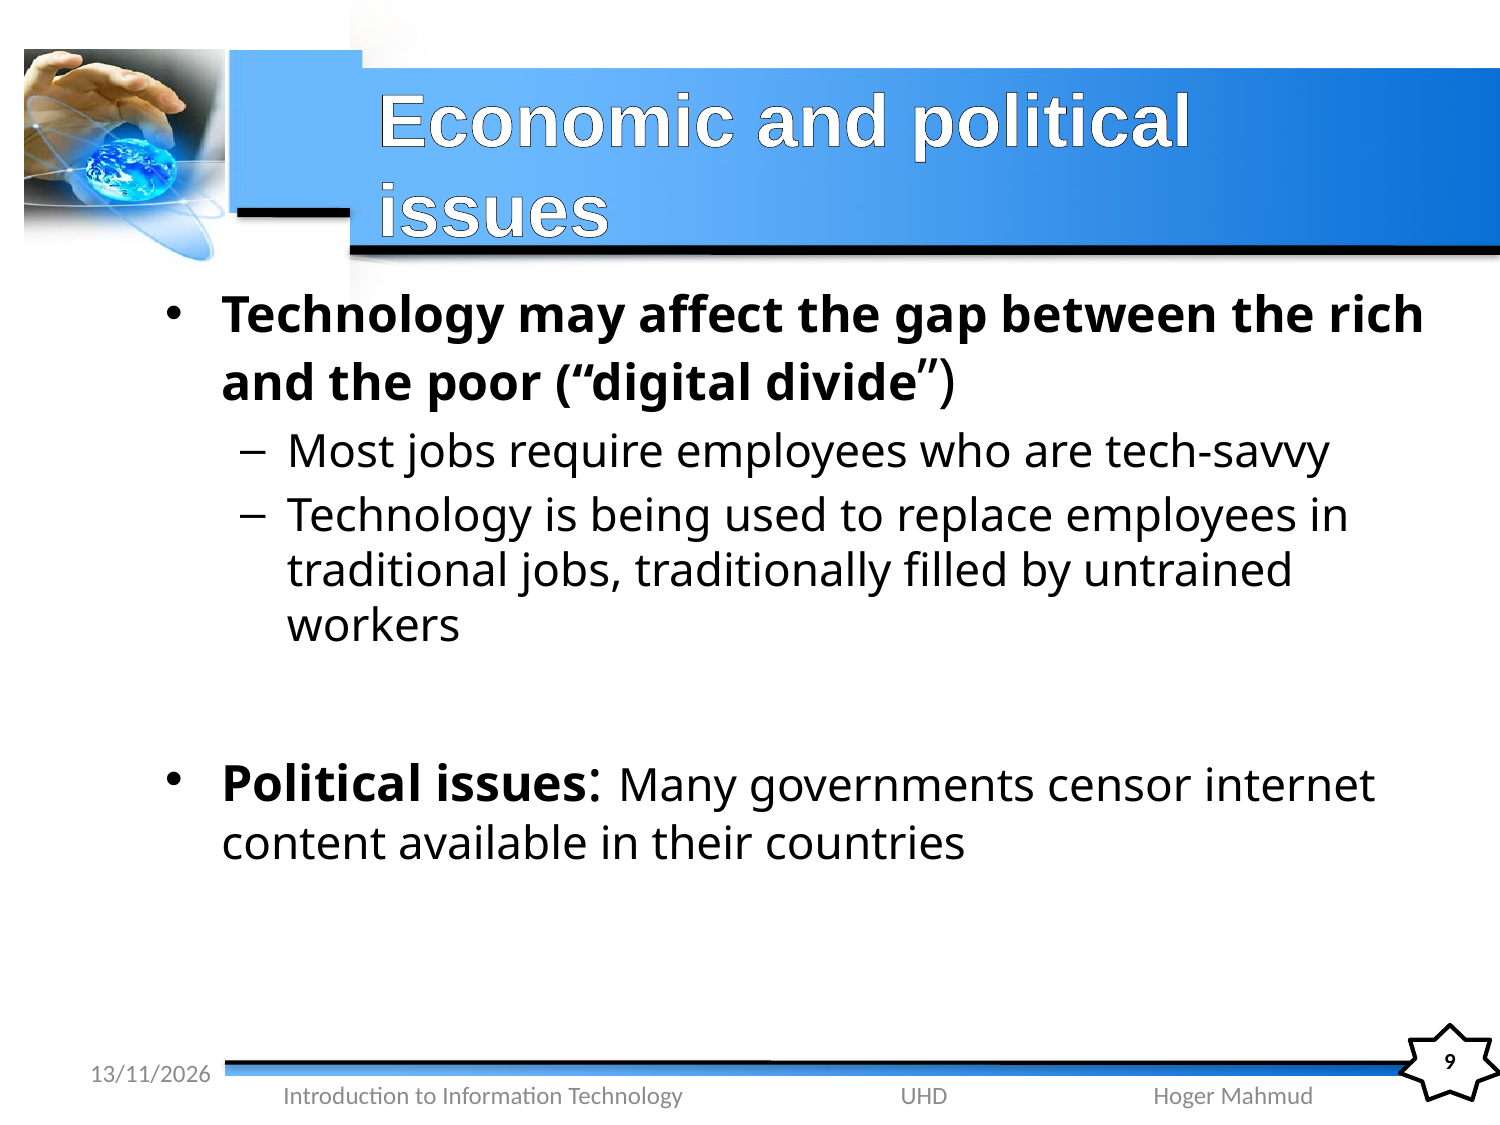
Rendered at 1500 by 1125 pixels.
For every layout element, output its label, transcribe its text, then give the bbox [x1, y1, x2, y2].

picture [0, 0, 1500, 1125]
title Economic and political issues [366, 111, 1452, 212]
picture [224, 1063, 1500, 1125]
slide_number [75, 1042, 425, 1103]
footer Introduction to Information Technology UHD Hoger Mahmud [249, 1084, 1350, 1125]
text_box 9 [1407, 1022, 1500, 1098]
list Technology may affect the gap between the rich and the poor (“digital divide”) Most jobs require employees who are tech-savvy Technology is being used to replace employees in traditional jobs, traditionally filled by untrained workers Political issues: Many governments censor internet content available in their countries [150, 275, 1463, 1027]
